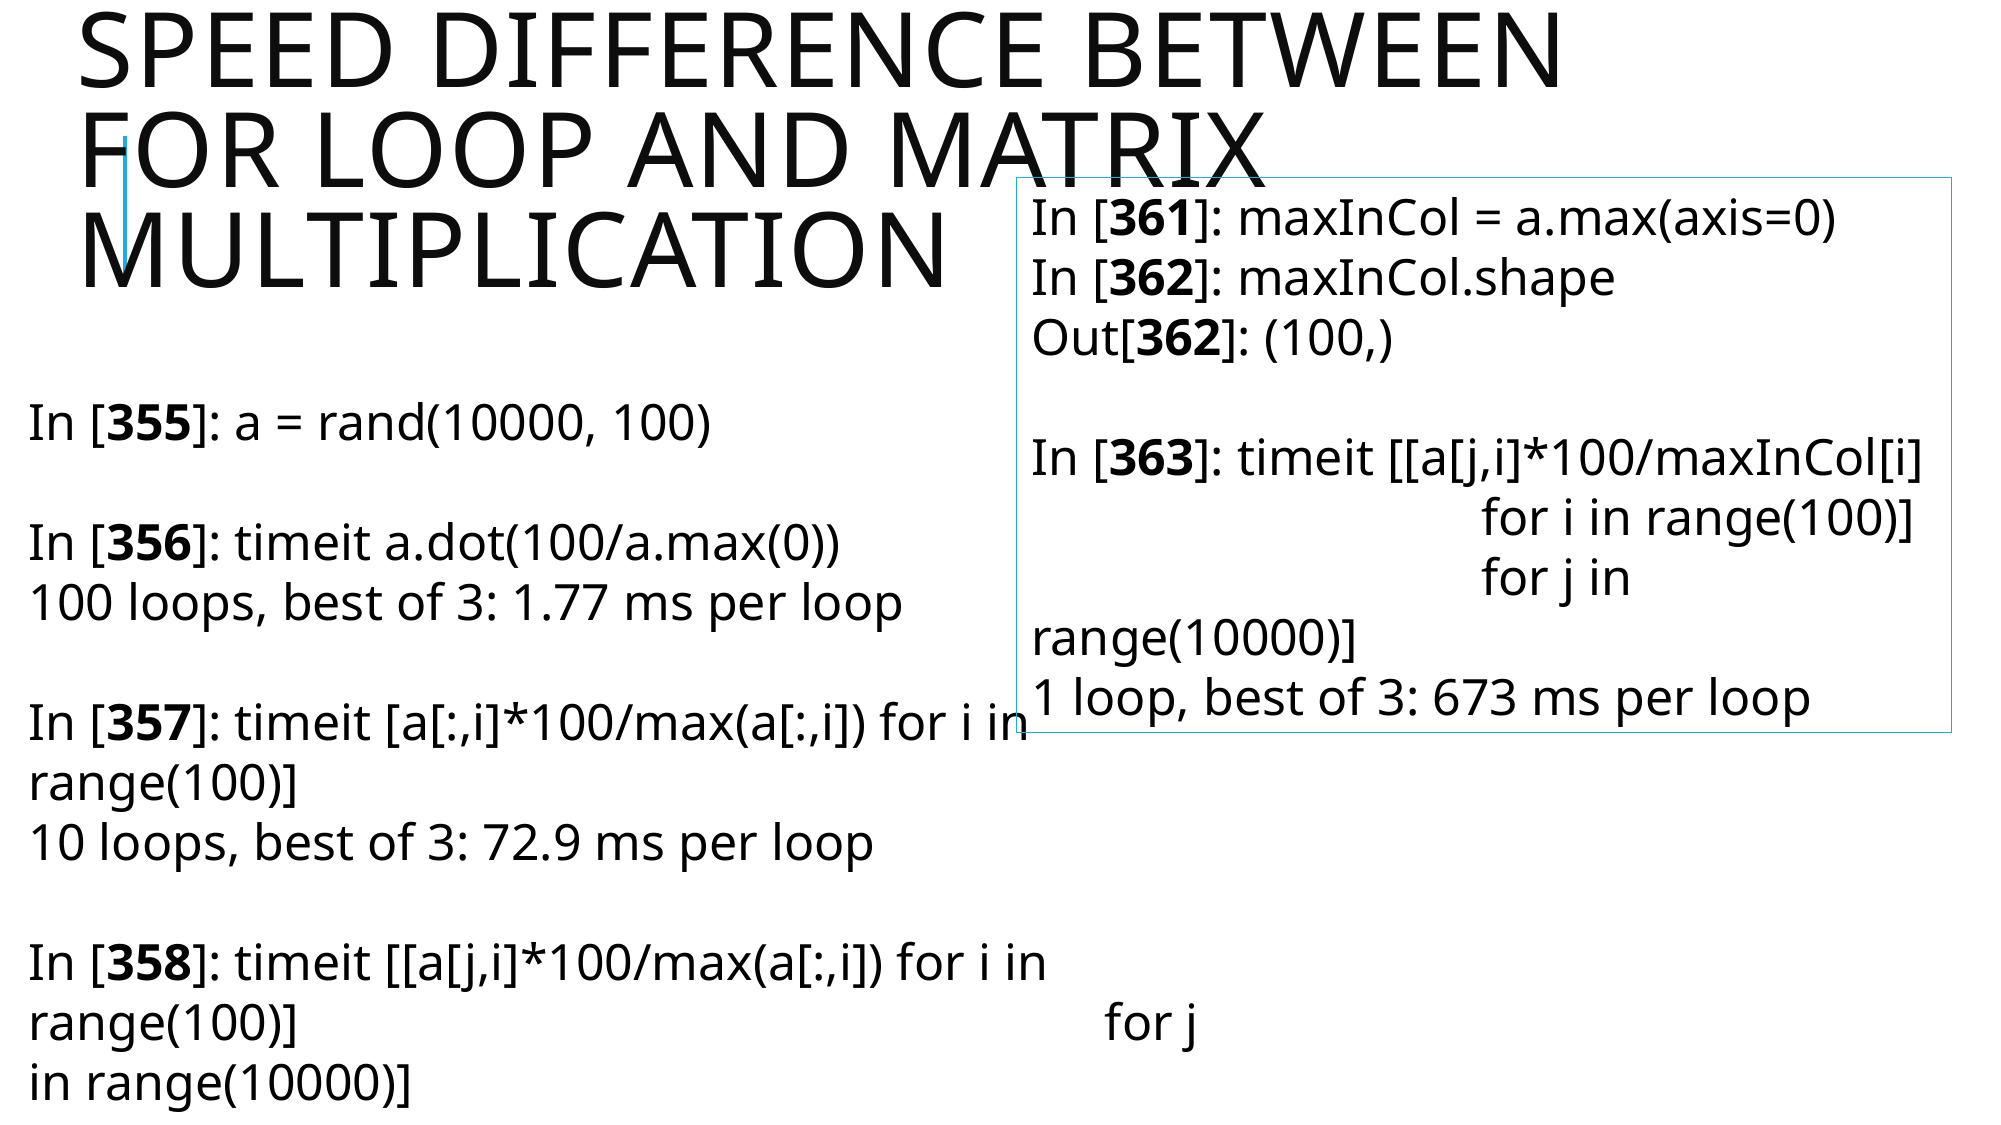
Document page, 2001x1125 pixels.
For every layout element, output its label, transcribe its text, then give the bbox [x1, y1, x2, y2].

title Speed difference between for loop and matrix multiplication [61, 37, 1724, 277]
text_box [371, 929, 1372, 990]
text_box In [361]: maxInCol = a.max(axis=0) In [362]: maxInCol.shape Out[362]: (100,) In [363]: timeit [[a[j,i]*100/maxInCol[i] for i in range(100)] for j in range(10000)] 1 loop, best of 3: 673 ms per loop [1016, 177, 1952, 733]
text_box In [355]: a = rand(10000, 100) In [356]: timeit a.dot(100/a.max(0)) 100 loops, best of 3: 1.77 ms per loop In [357]: timeit [a[:,i]*100/max(a[:,i]) for i in range(100)] 10 loops, best of 3: 72.9 ms per loop In [358]: timeit [[a[j,i]*100/max(a[:,i]) for i in range(100)] for j in range(10000)] [14, 382, 1249, 1125]
